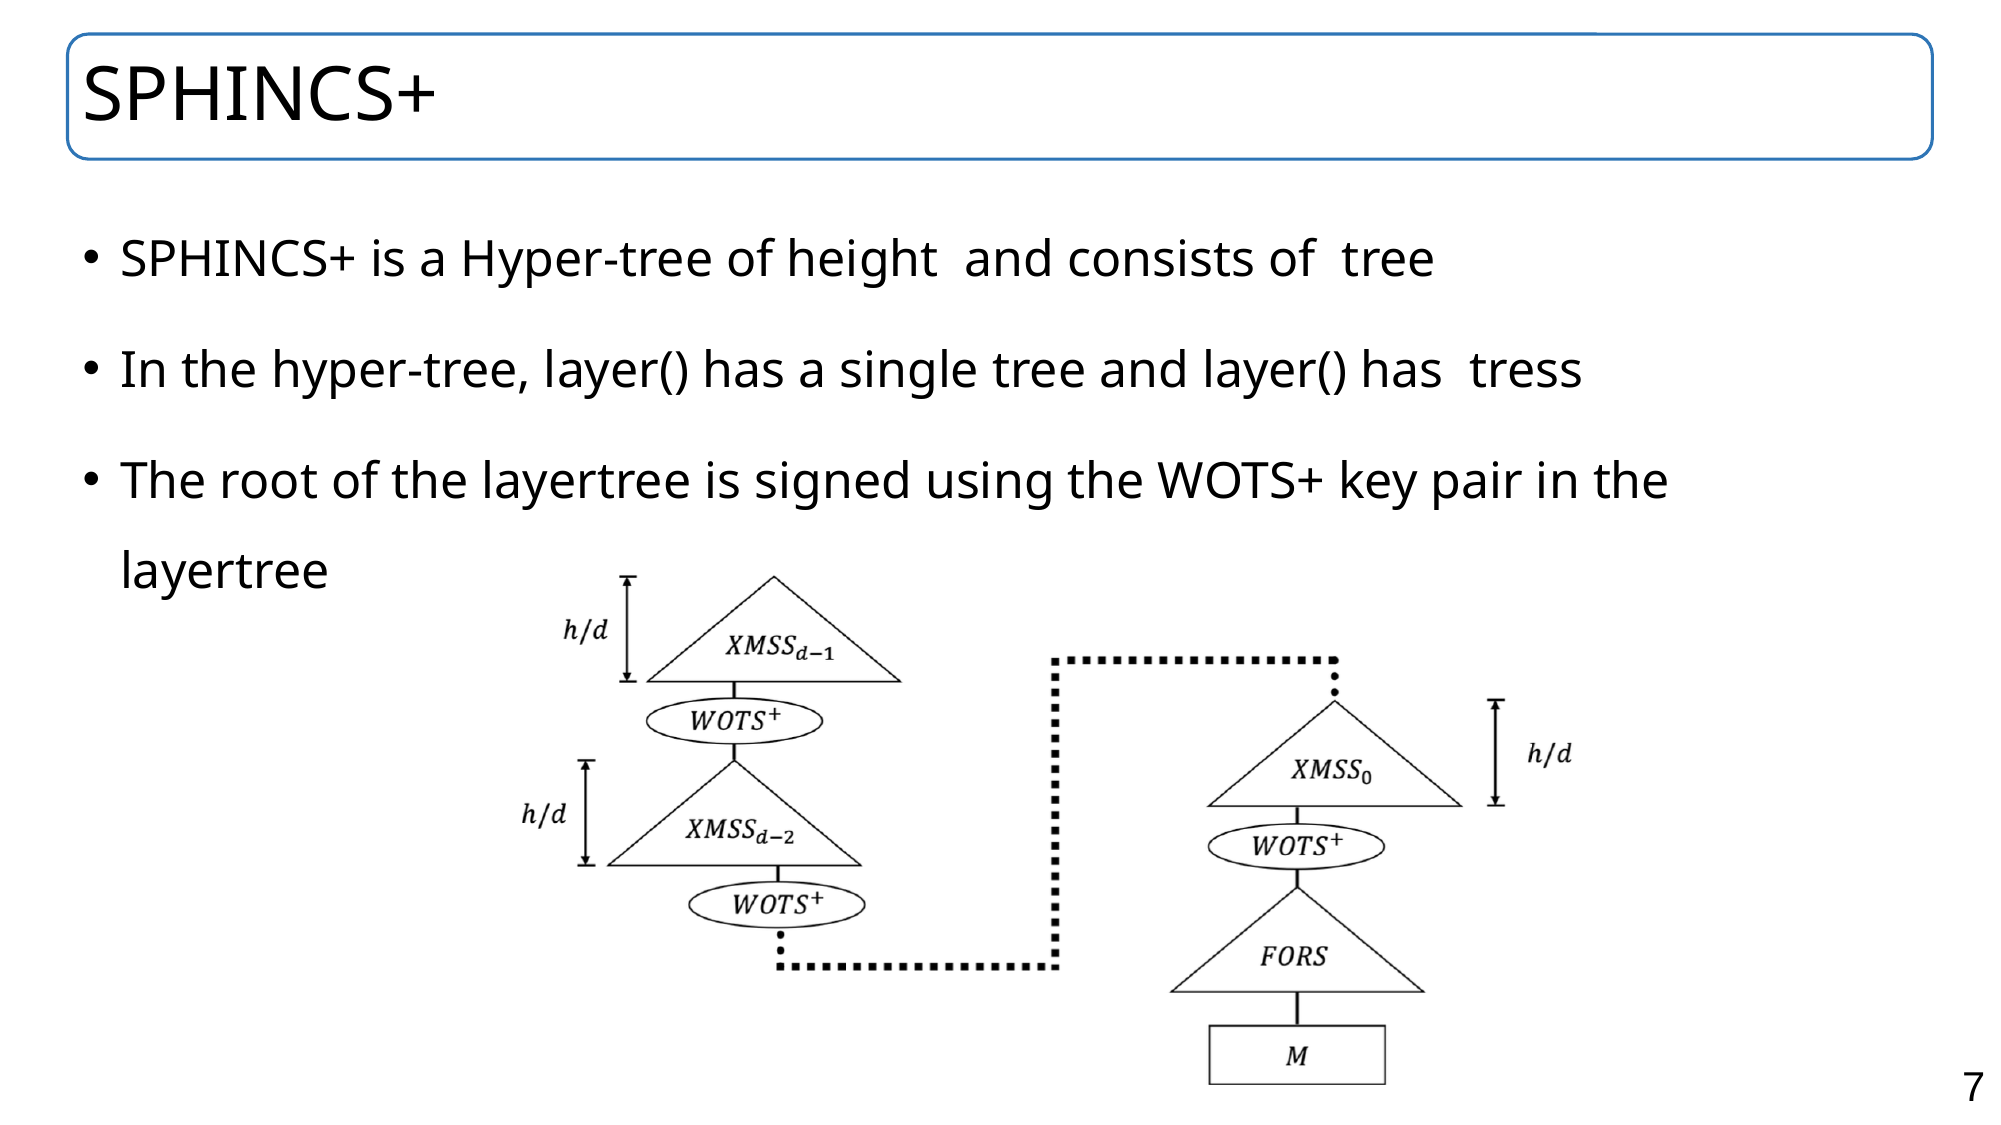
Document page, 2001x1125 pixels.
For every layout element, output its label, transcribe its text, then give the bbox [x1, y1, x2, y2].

picture [515, 569, 1578, 1091]
title SPHINCS+ [67, 34, 1933, 160]
